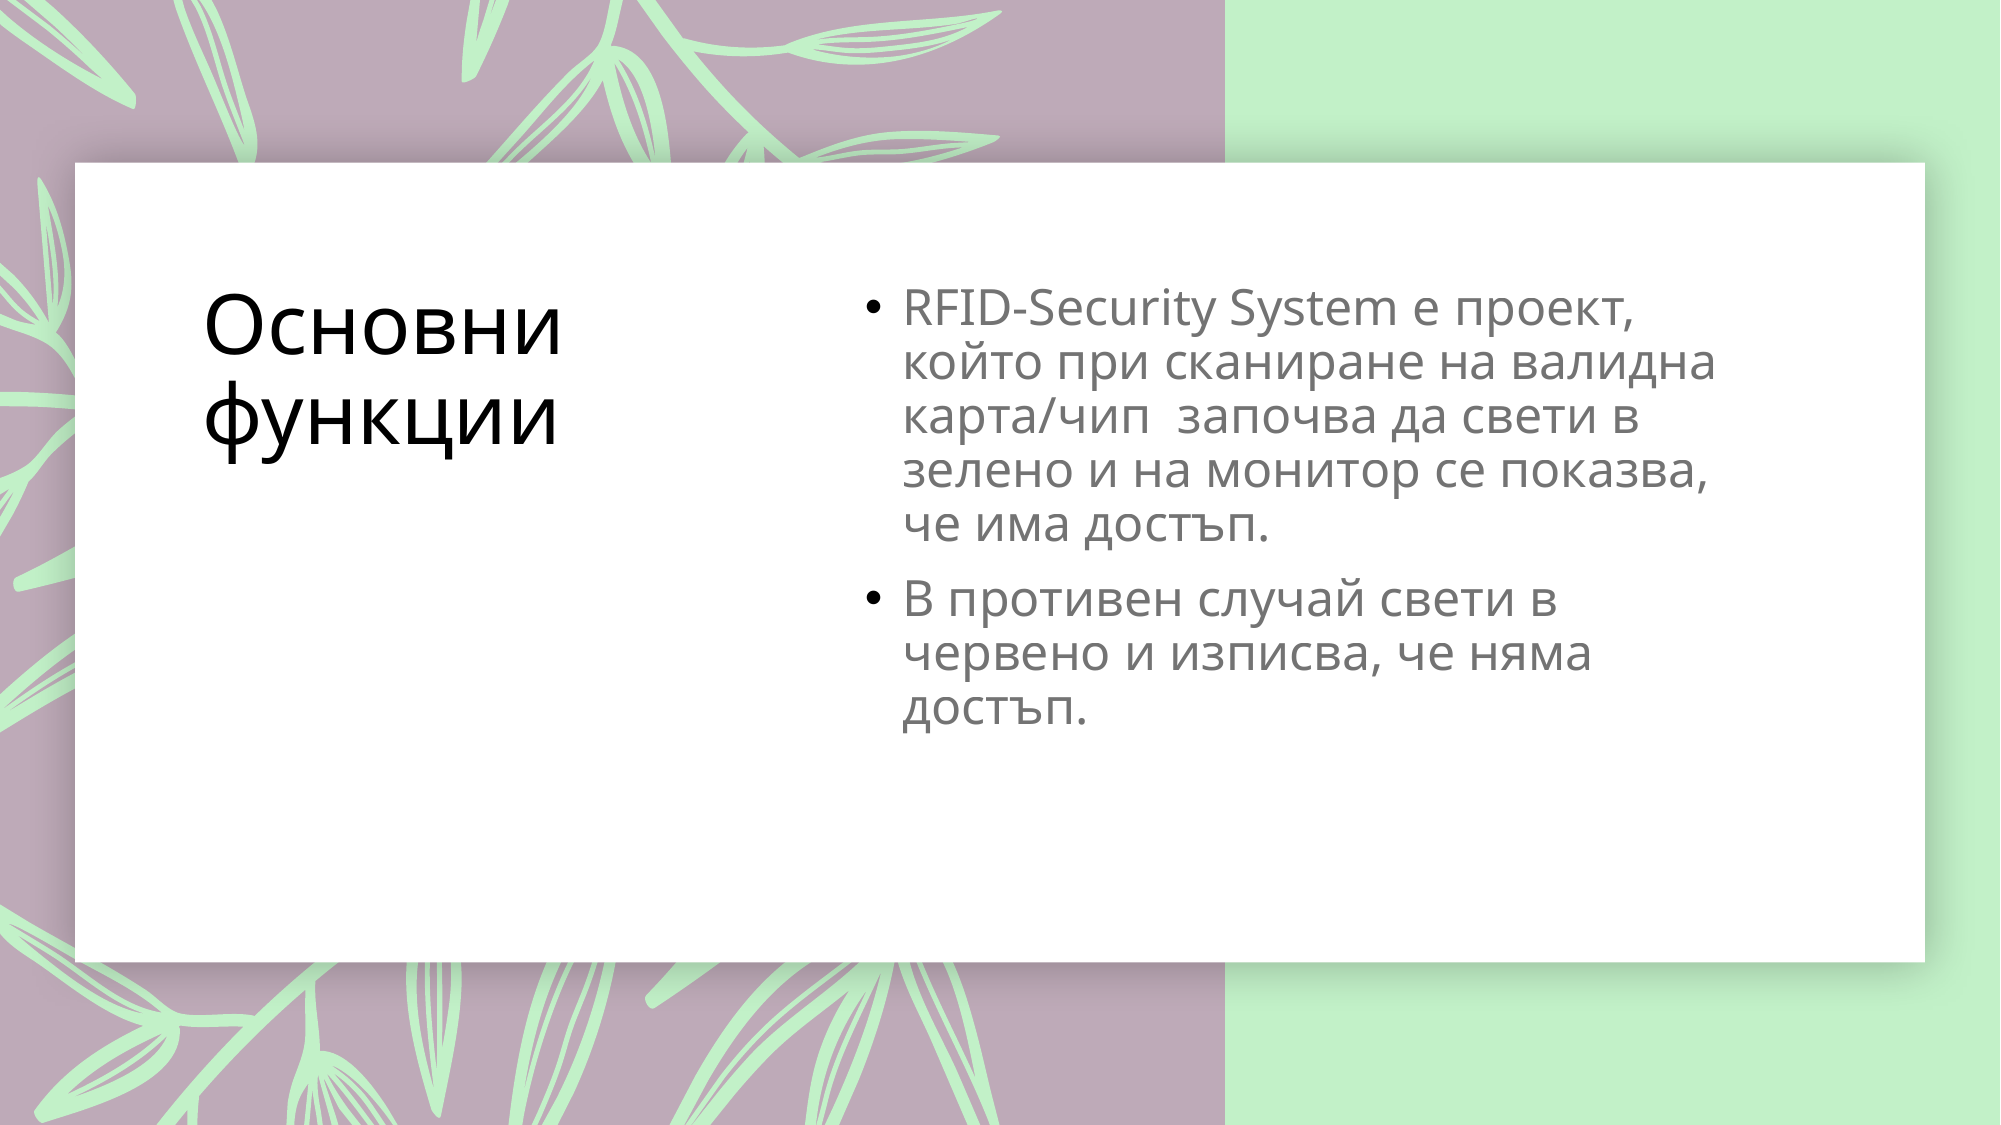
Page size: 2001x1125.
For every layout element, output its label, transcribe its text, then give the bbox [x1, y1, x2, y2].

text_box [1226, 161, 1927, 964]
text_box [0, 0, 1226, 1125]
list RFID-Security System е проект, който при сканиране на валидна карта/чип започва да свети в зелено и на монитор се показва, че има достъп. В противен случай свети в червено и изписва, че няма достъп. [1226, 275, 1775, 850]
text_box [1226, 0, 2000, 1125]
